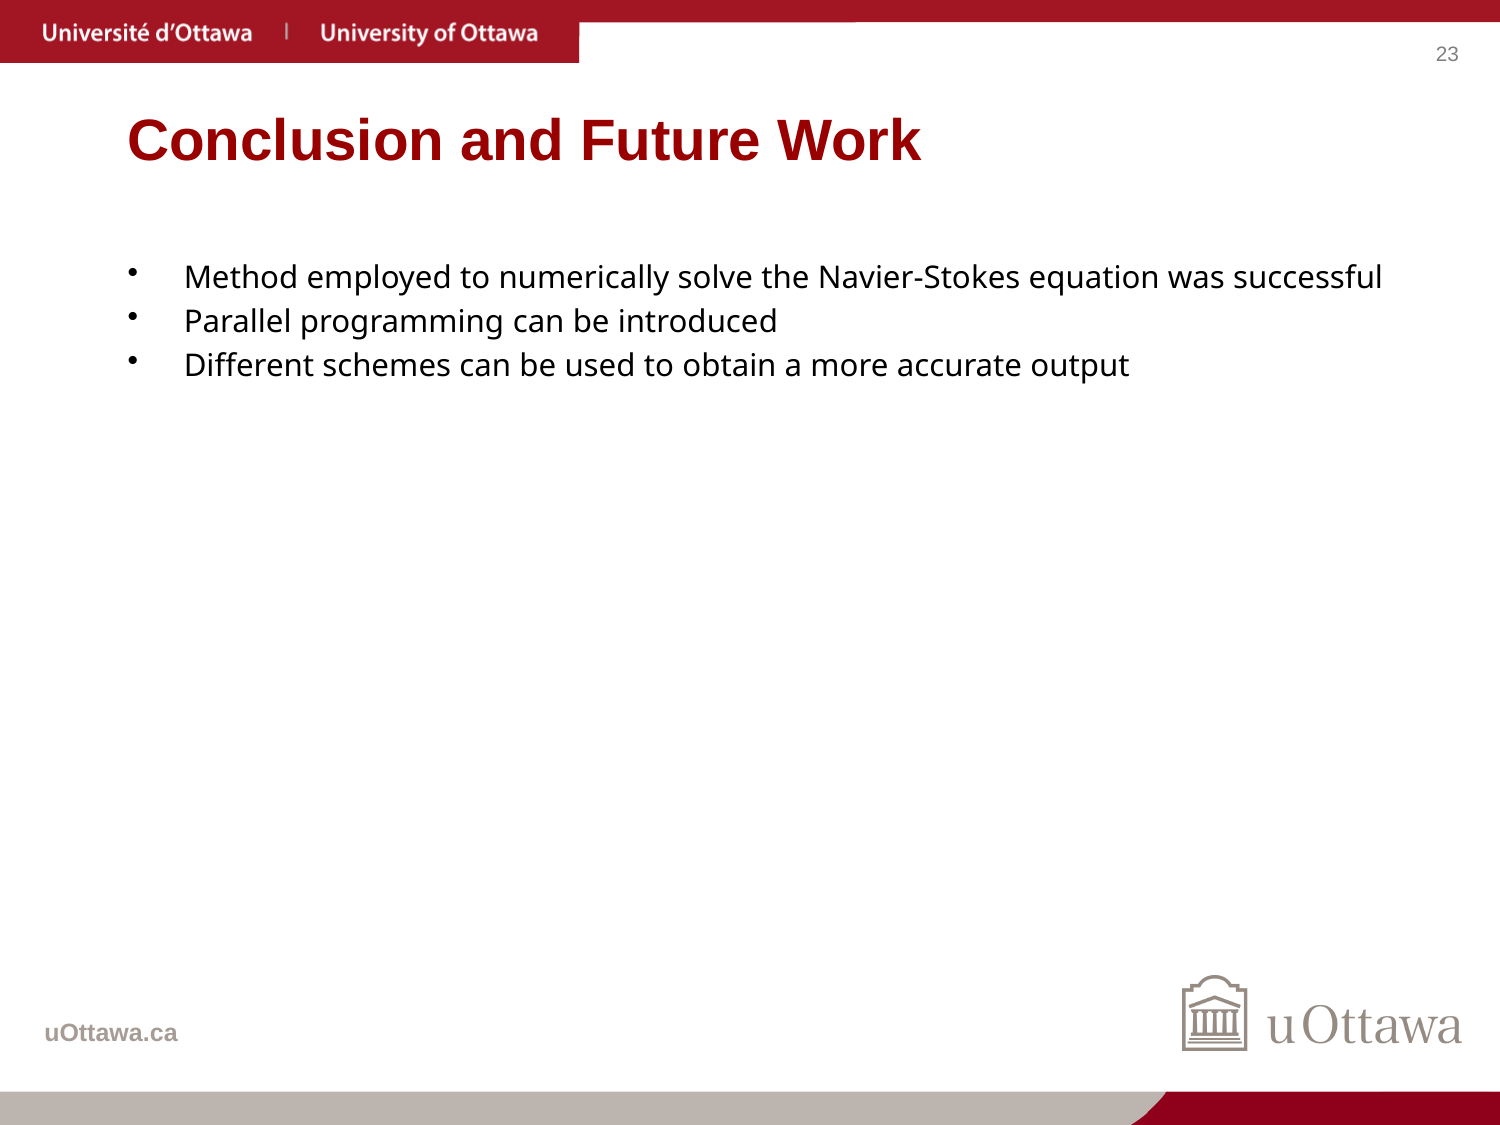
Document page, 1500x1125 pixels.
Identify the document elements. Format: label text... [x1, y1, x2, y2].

title Conclusion and Future Work [112, 62, 1188, 213]
picture [1182, 975, 1462, 1051]
list Method employed to numerically solve the Navier-Stokes equation was successful Parallel programming can be introduced Different schemes can be used to obtain a more accurate output [112, 249, 1424, 888]
picture [0, 0, 1500, 63]
picture [0, 1092, 1500, 1125]
